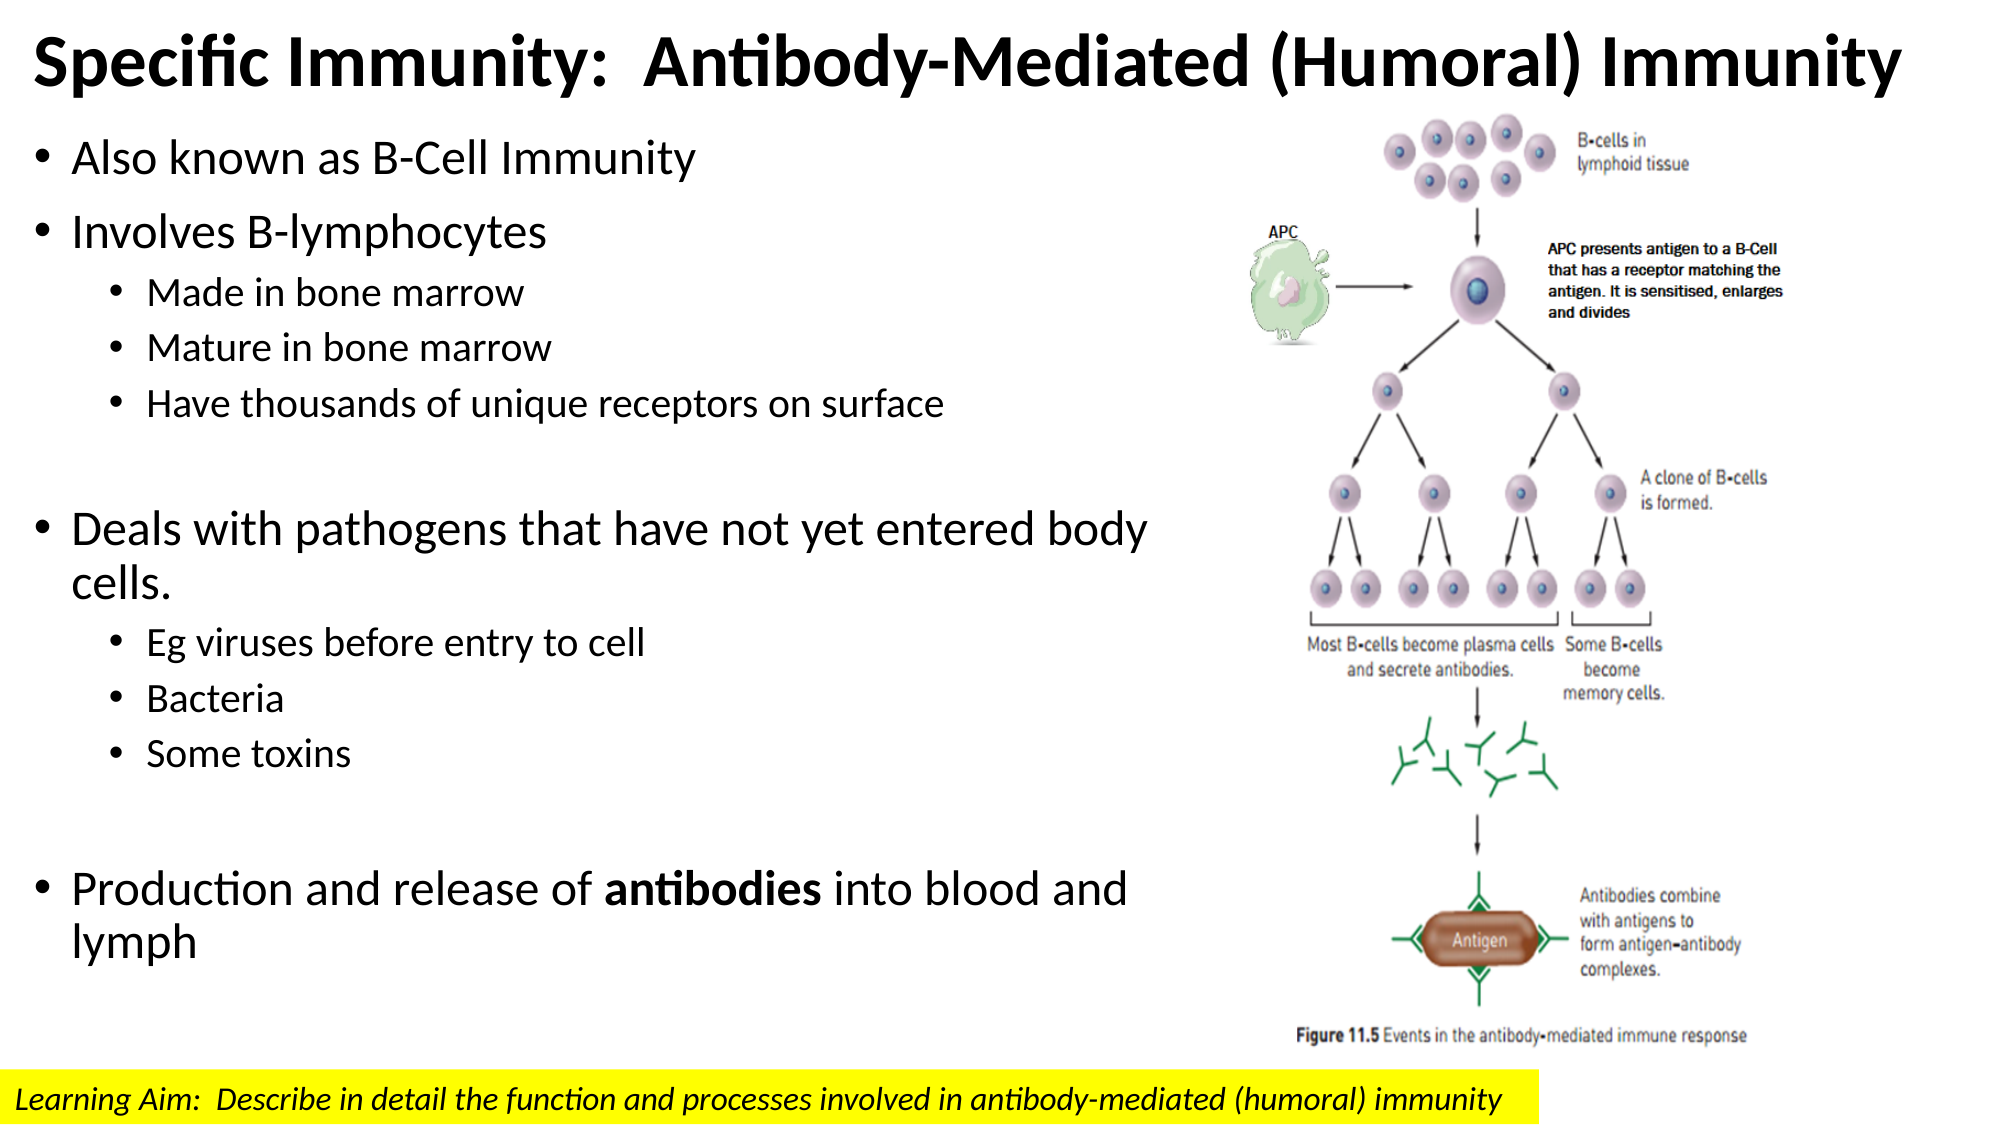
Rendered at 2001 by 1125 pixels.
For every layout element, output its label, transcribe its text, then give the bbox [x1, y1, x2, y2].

list Also known as B-Cell Immunity Involves B-lymphocytes Made in bone marrow Mature in bone marrow Have thousands of unique receptors on surface Deals with pathogens that have not yet entered body cells. Eg viruses before entry to cell Bacteria Some toxins Production and release of antibodies into blood and lymph [18, 124, 1212, 1065]
picture [1238, 96, 1789, 1051]
text_box Learning Aim: Describe in detail the function and processes involved in antibody-mediated (humoral) immunity [0, 1069, 1539, 1125]
title Specific Immunity: Antibody-Mediated (Humoral) Immunity [18, 18, 1951, 124]
